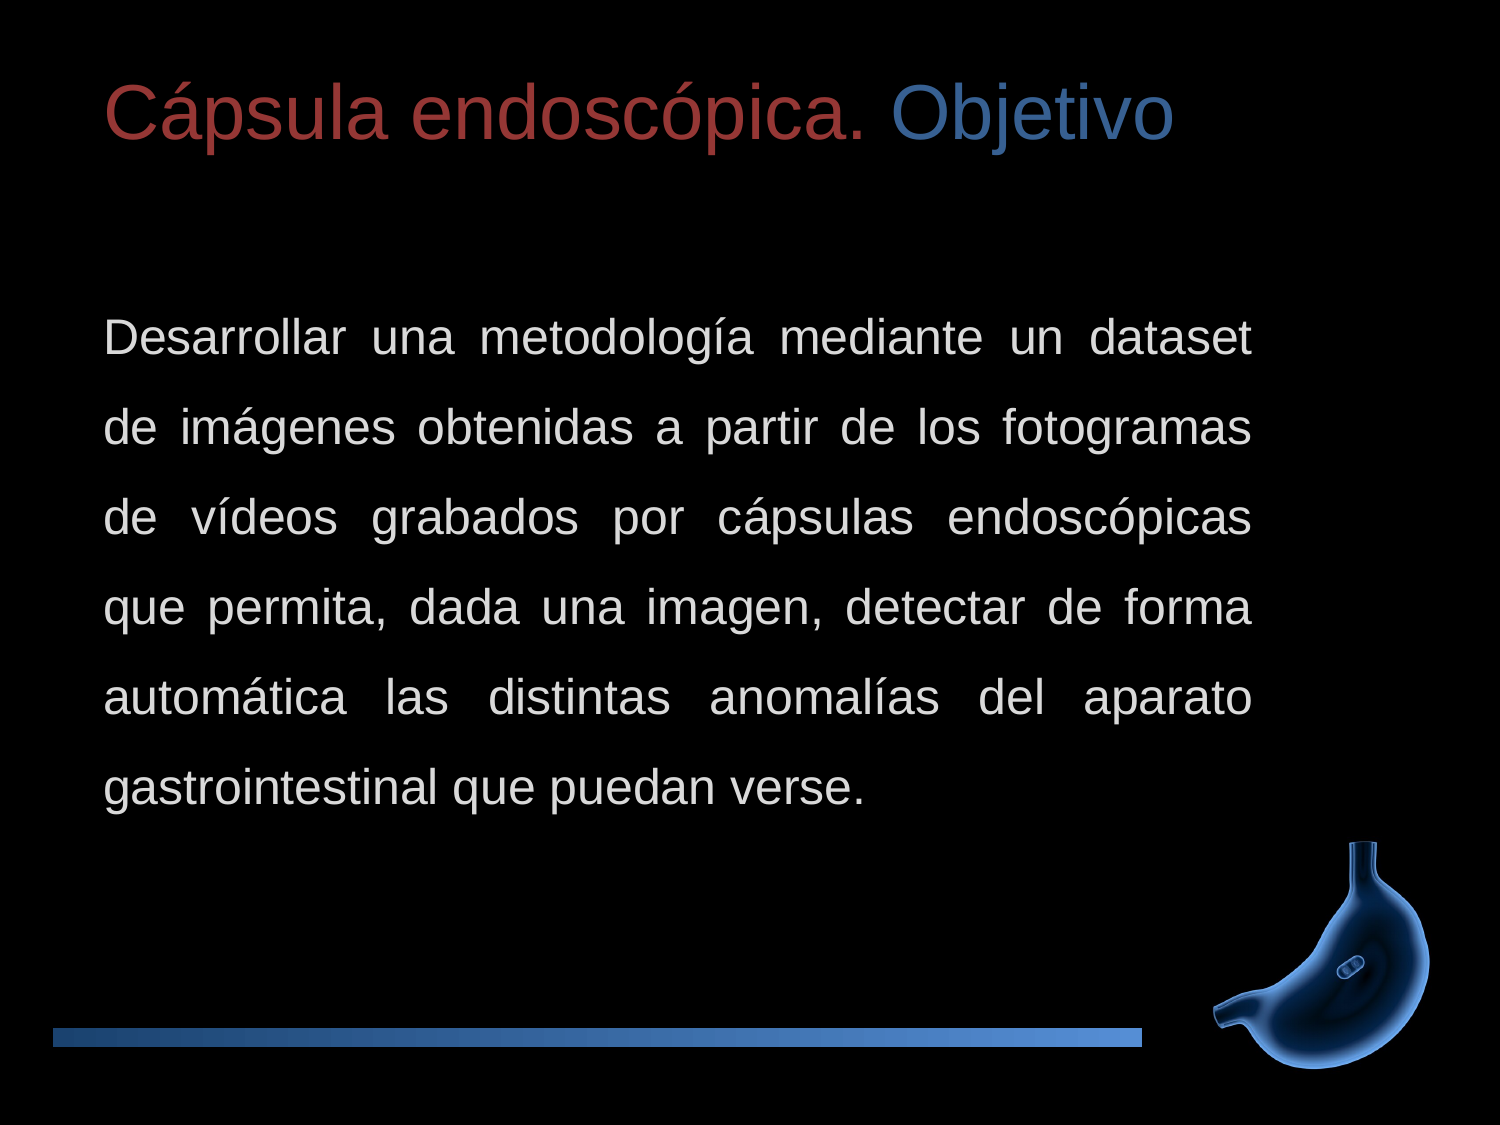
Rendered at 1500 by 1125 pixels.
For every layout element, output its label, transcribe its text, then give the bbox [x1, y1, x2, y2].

text_box [51, 1025, 1144, 1049]
picture [1198, 822, 1475, 1096]
text_box Cápsula endoscópica. Objetivo [88, 54, 1466, 163]
text_box Desarrollar una metodología mediante un dataset de imágenes obtenidas a partir de los fotogramas de vídeos grabados por cápsulas endoscópicas que permita, dada una imagen, detectar de forma automática las distintas anomalías del aparato gastrointestinal que puedan verse. [88, 267, 1269, 822]
